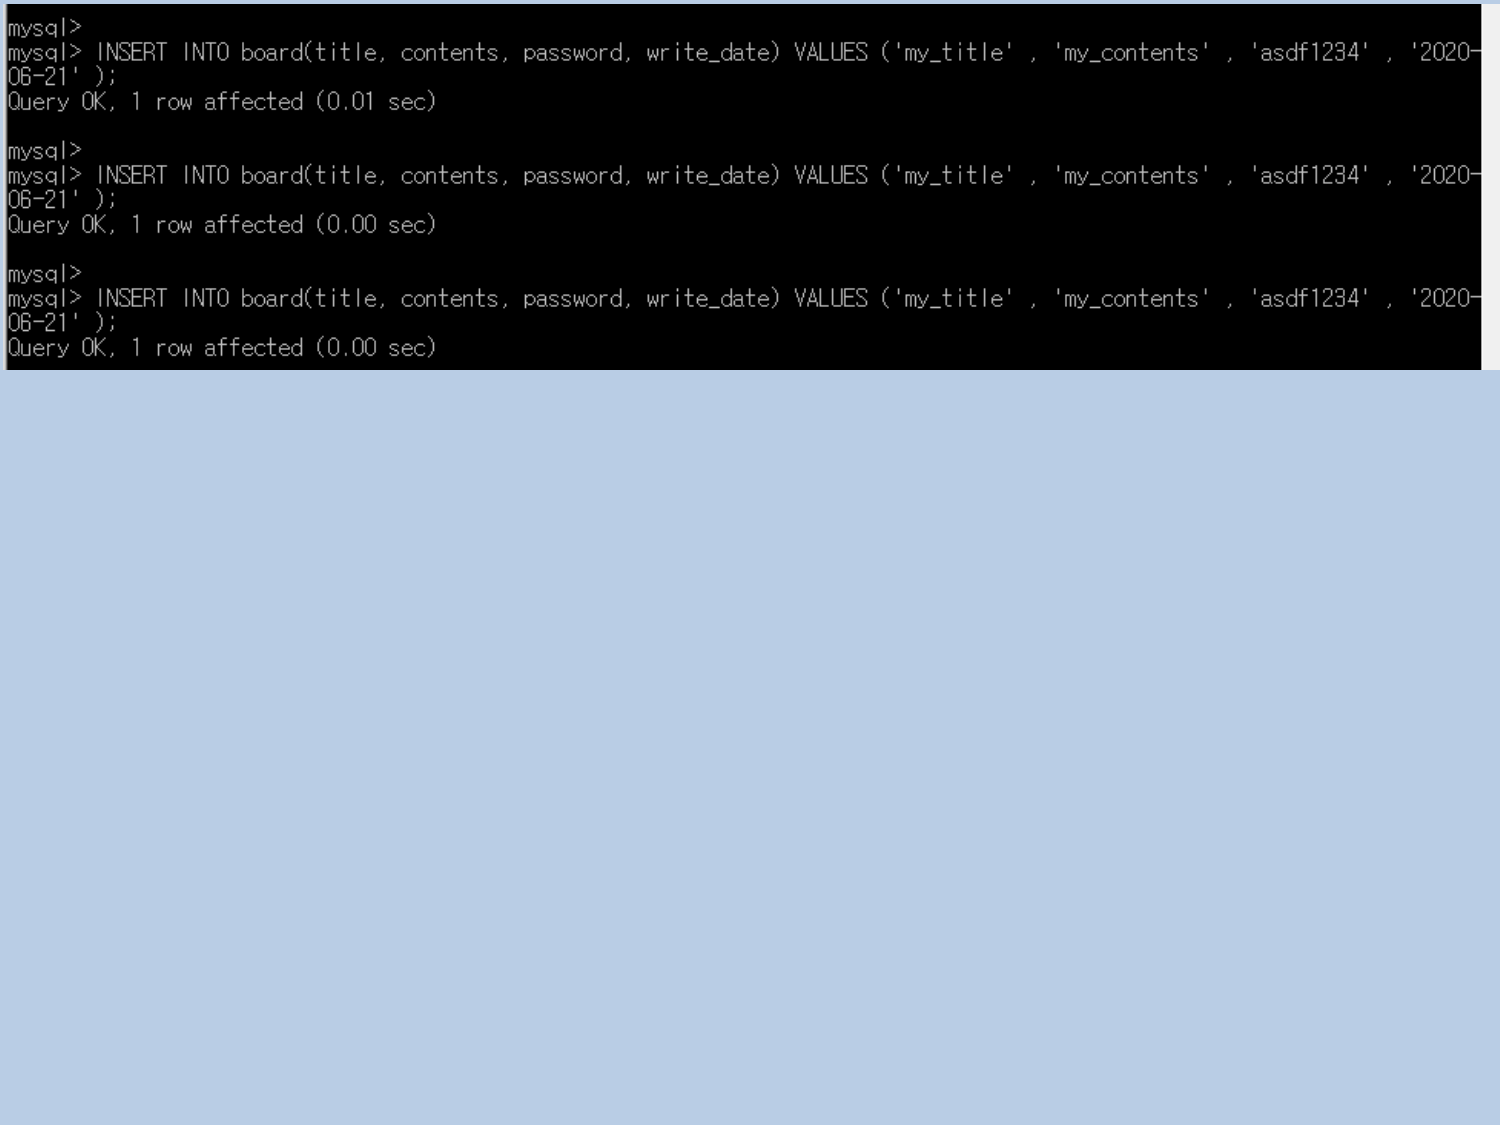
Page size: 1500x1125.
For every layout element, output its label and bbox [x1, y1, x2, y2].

picture [2, 4, 1500, 371]
